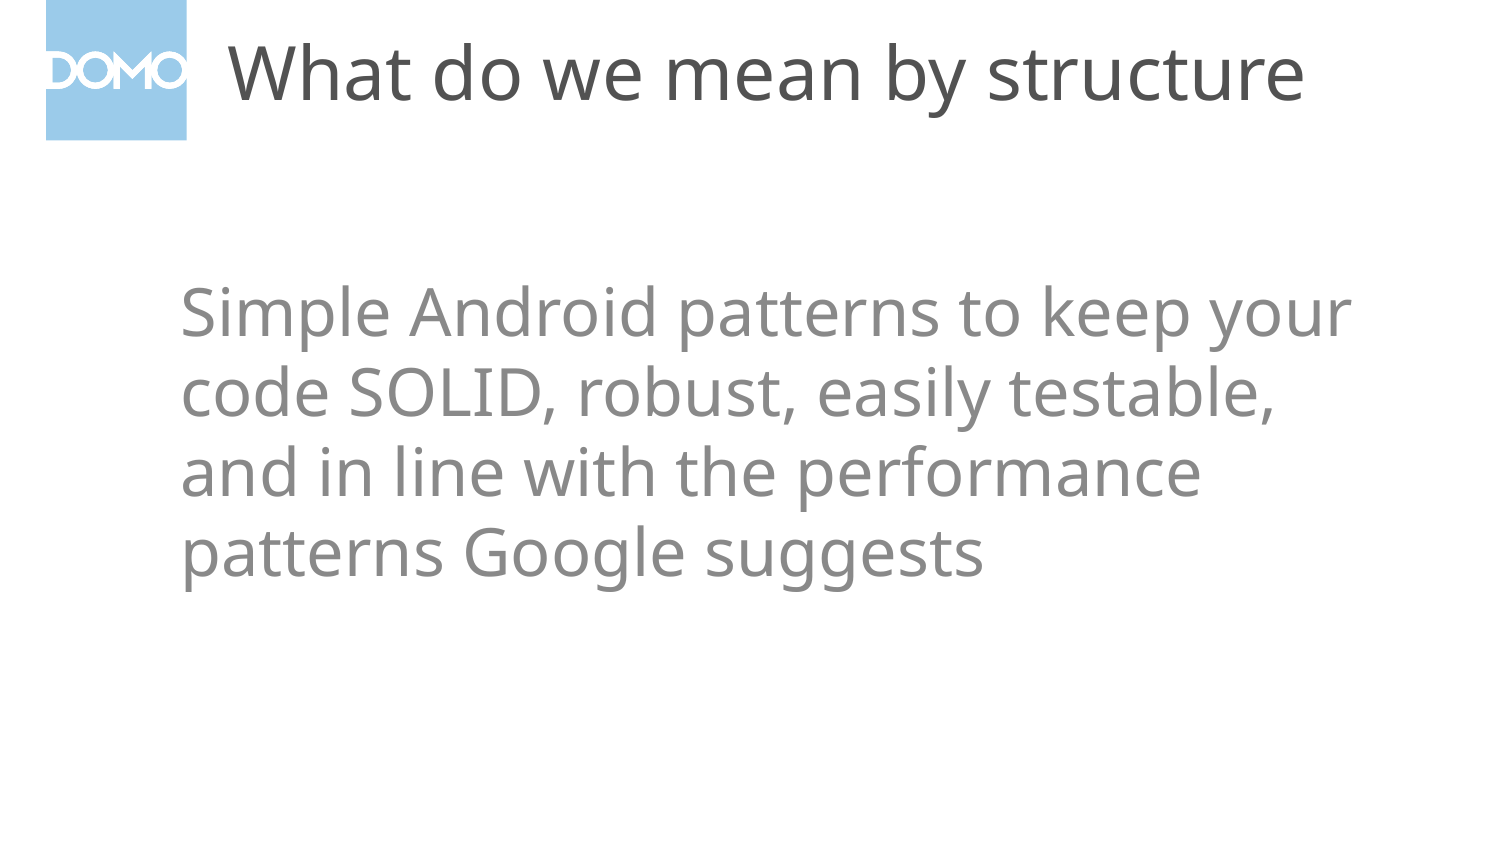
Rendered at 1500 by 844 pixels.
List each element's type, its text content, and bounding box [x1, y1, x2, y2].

title What do we mean by structure [212, 0, 1425, 141]
list Simple Android patterns to keep your code SOLID, robust, easily testable, and in line with the performance patterns Google suggests [165, 261, 1378, 696]
